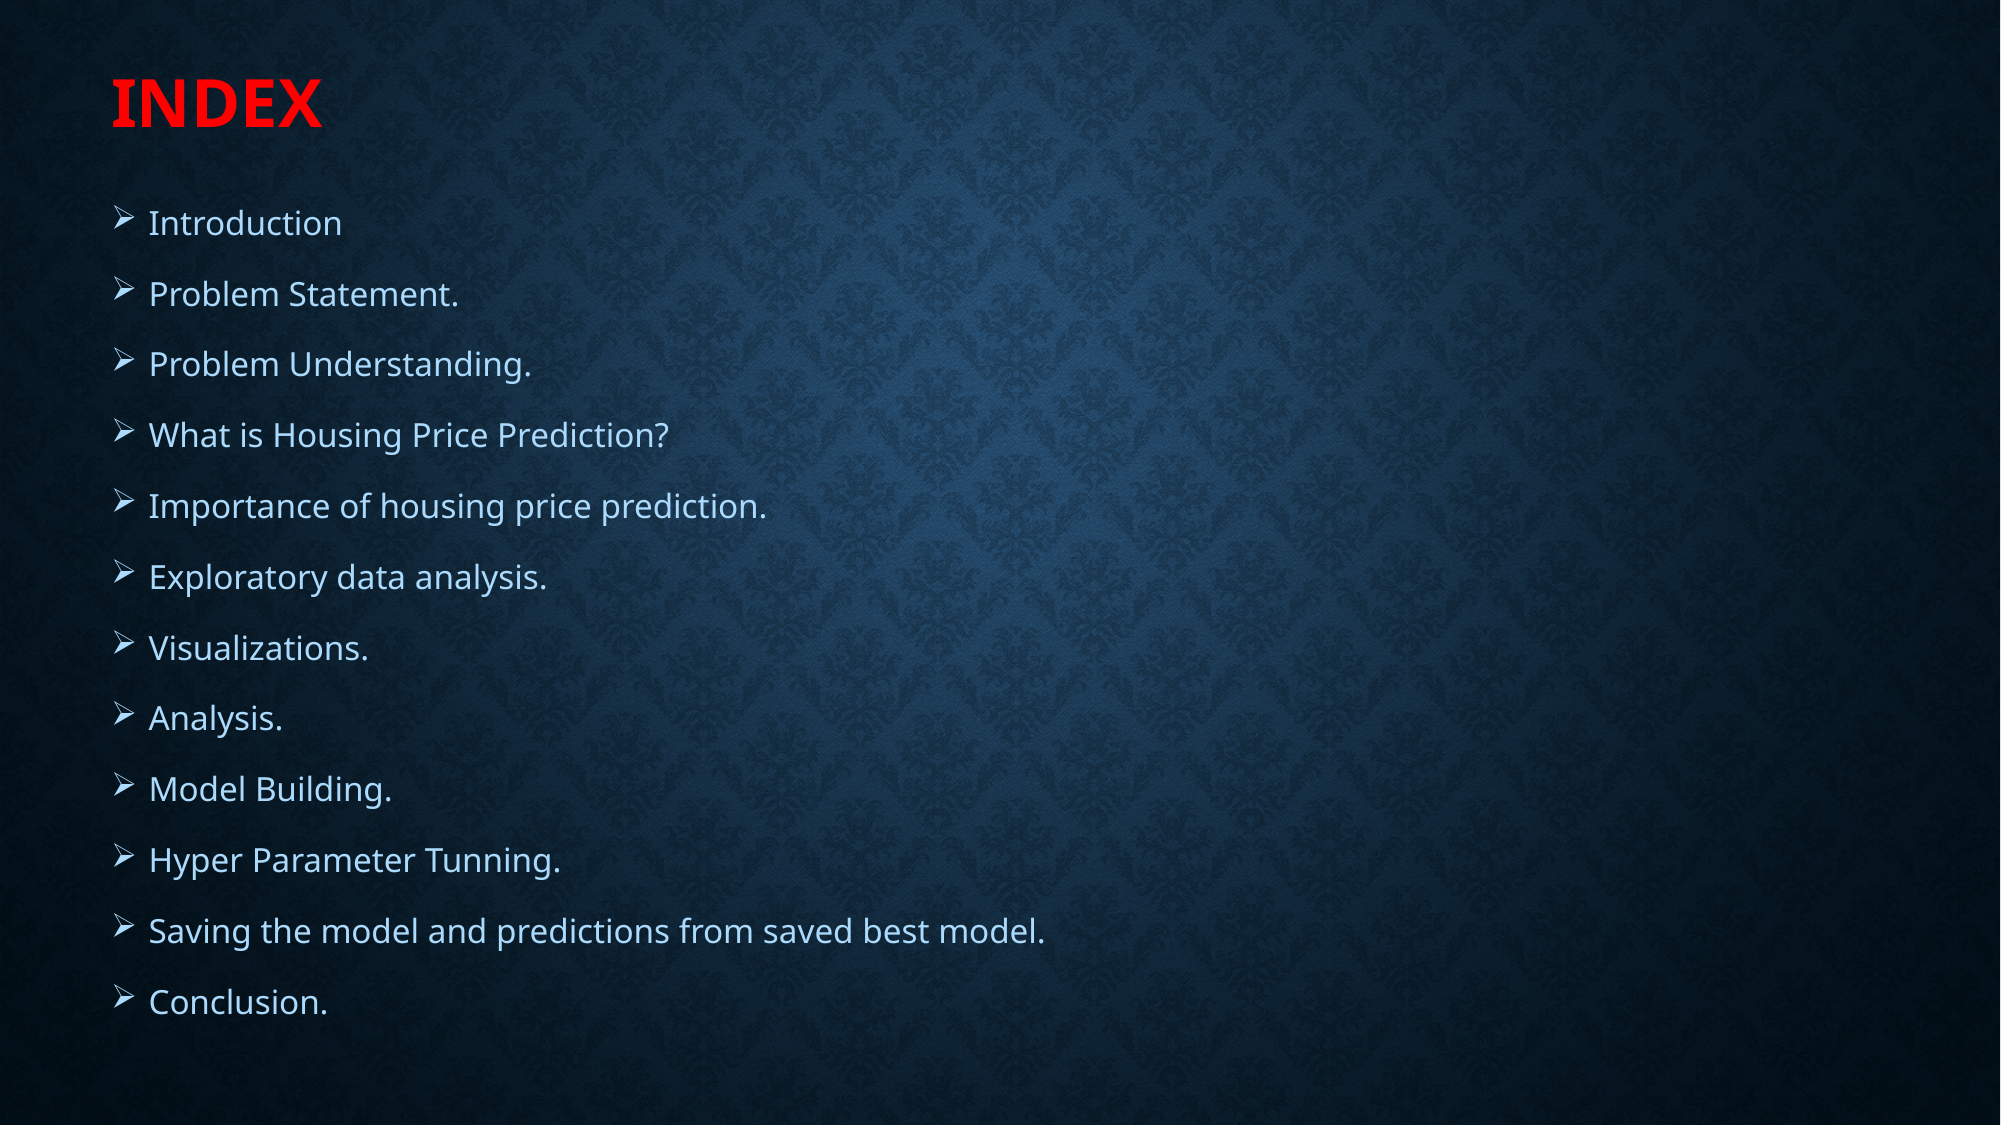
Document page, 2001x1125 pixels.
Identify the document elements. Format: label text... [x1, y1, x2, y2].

title Index [96, 49, 1651, 162]
list Introduction Problem Statement. Problem Understanding. What is Housing Price Prediction? Importance of housing price prediction. Exploratory data analysis. Visualizations. Analysis. Model Building. Hyper Parameter Tunning. Saving the model and predictions from saved best model. Conclusion. [96, 186, 1904, 1034]
